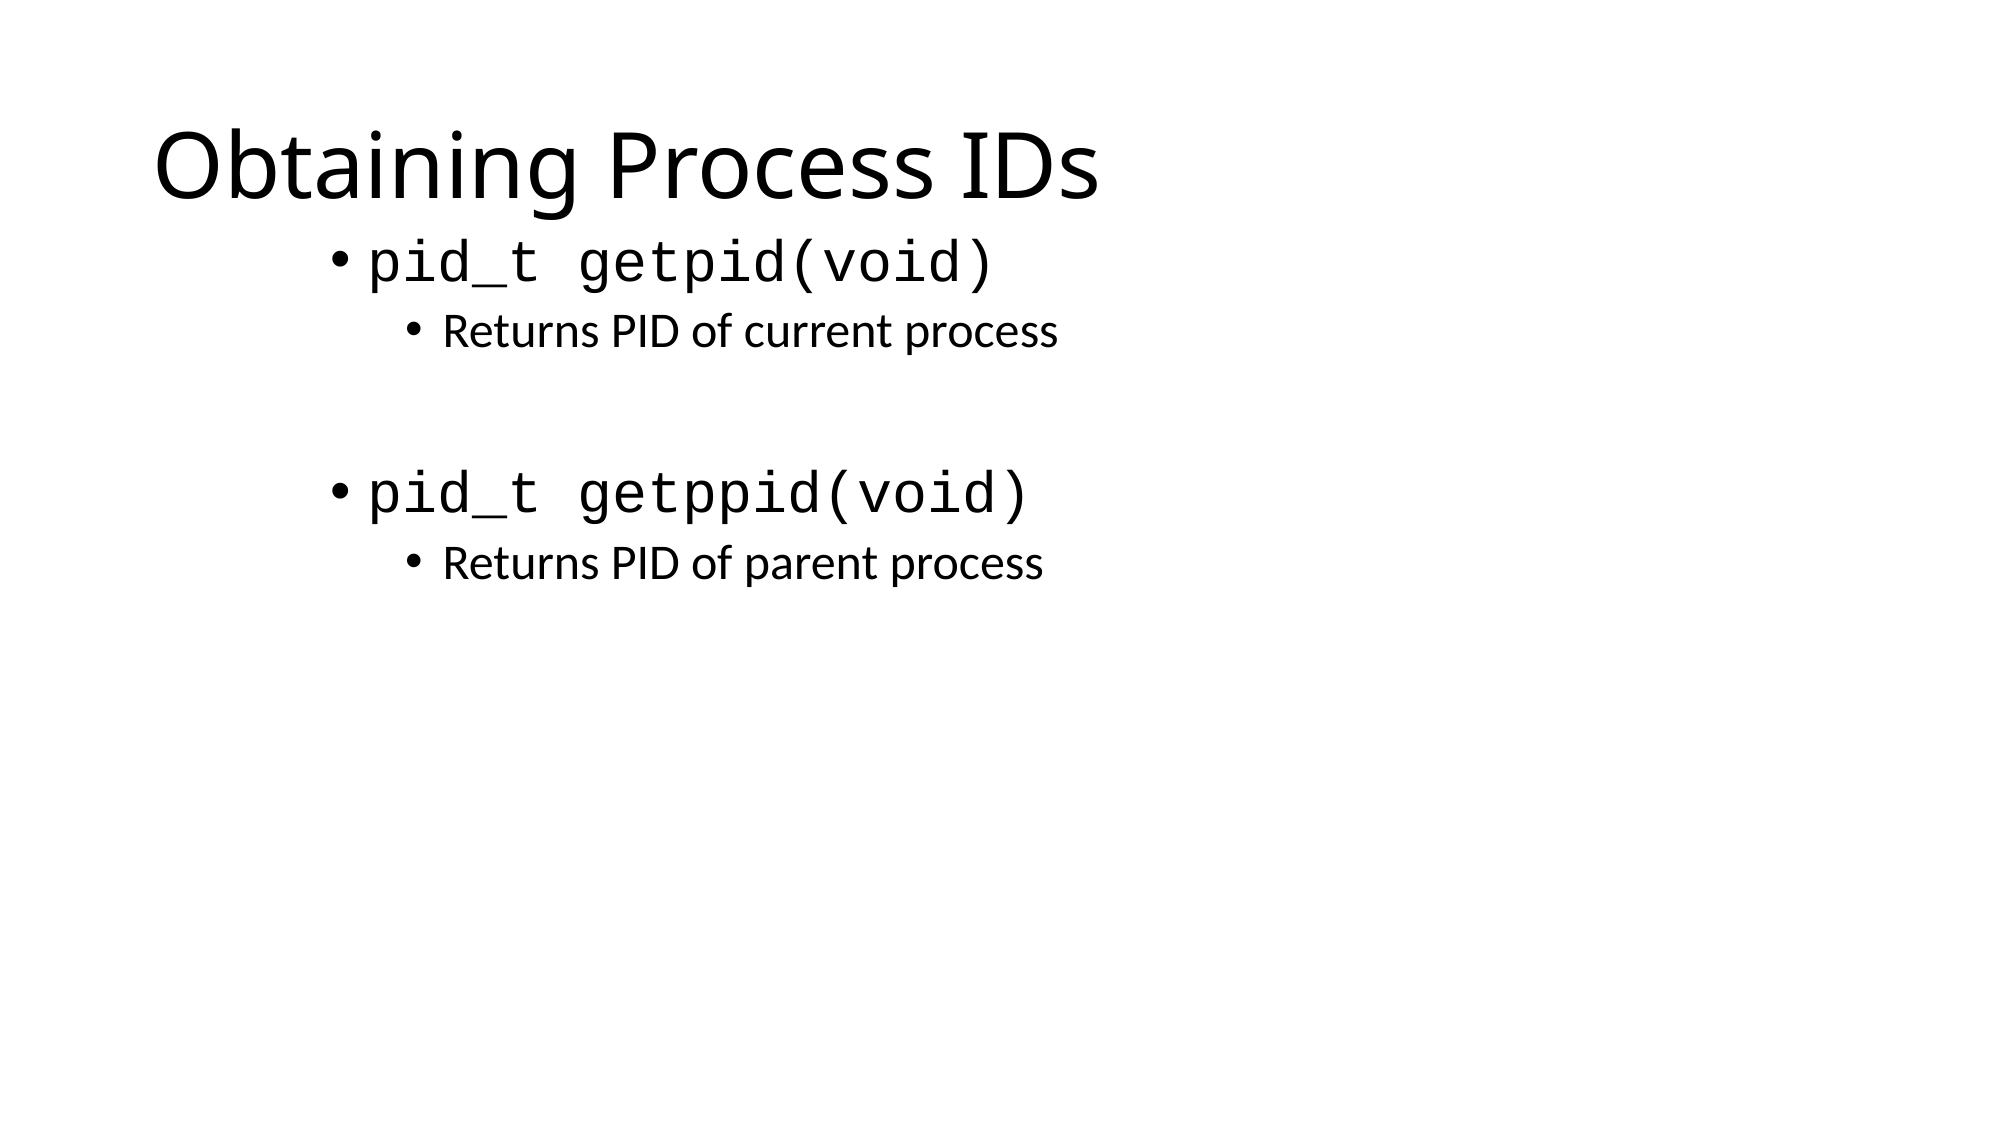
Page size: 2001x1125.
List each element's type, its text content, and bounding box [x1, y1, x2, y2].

title Obtaining Process IDs [137, 59, 1863, 278]
list pid_t getpid(void) Returns PID of current process pid_t getppid(void) Returns PID of parent process [315, 223, 1611, 638]
